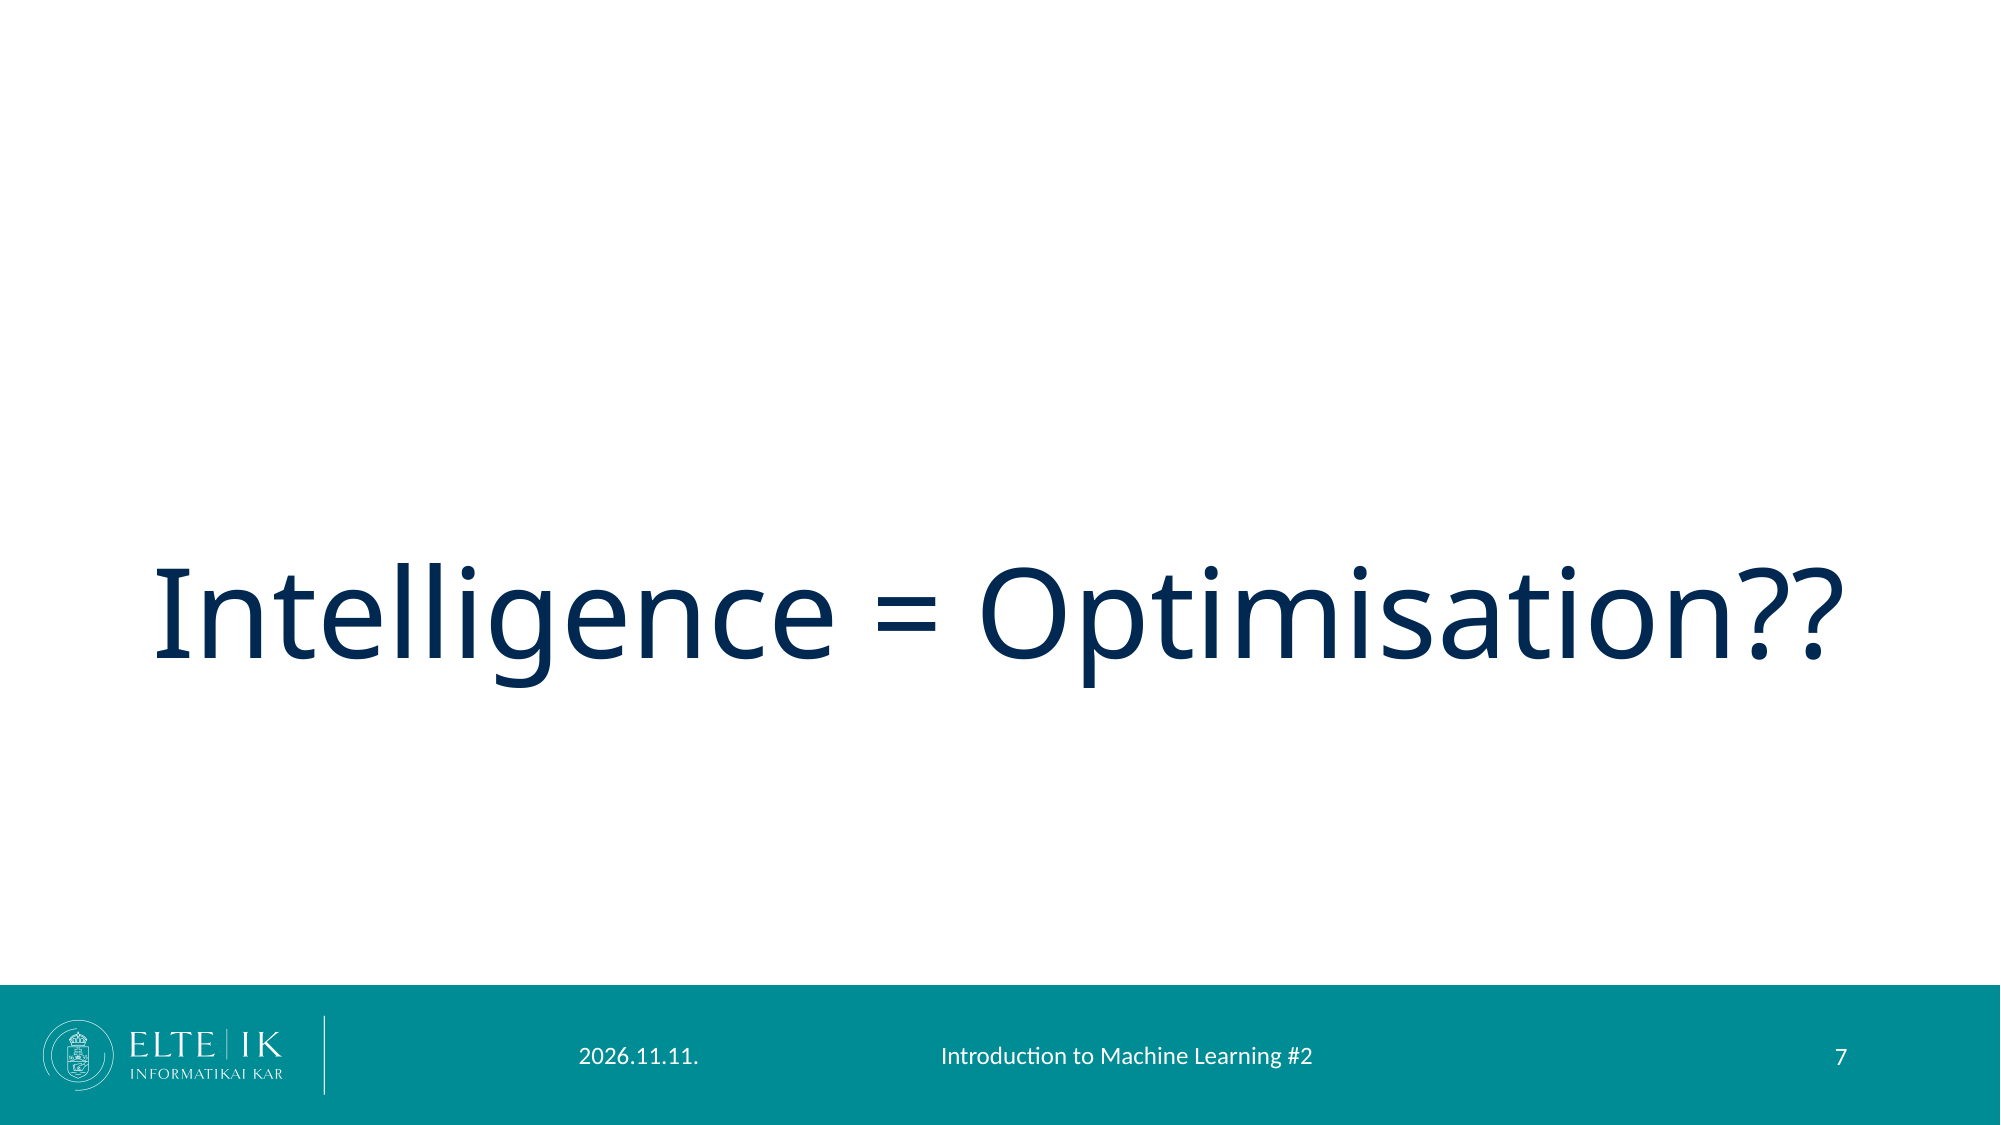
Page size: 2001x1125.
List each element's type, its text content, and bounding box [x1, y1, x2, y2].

slide_number 2023. 09. 17. [563, 1024, 789, 1085]
footer Introduction to Machine Learning #2 [789, 1024, 1465, 1085]
picture [0, 985, 2000, 1125]
title Intelligence = Optimisation?? [137, 225, 1863, 693]
slide_number 7 [1563, 1026, 1863, 1085]
